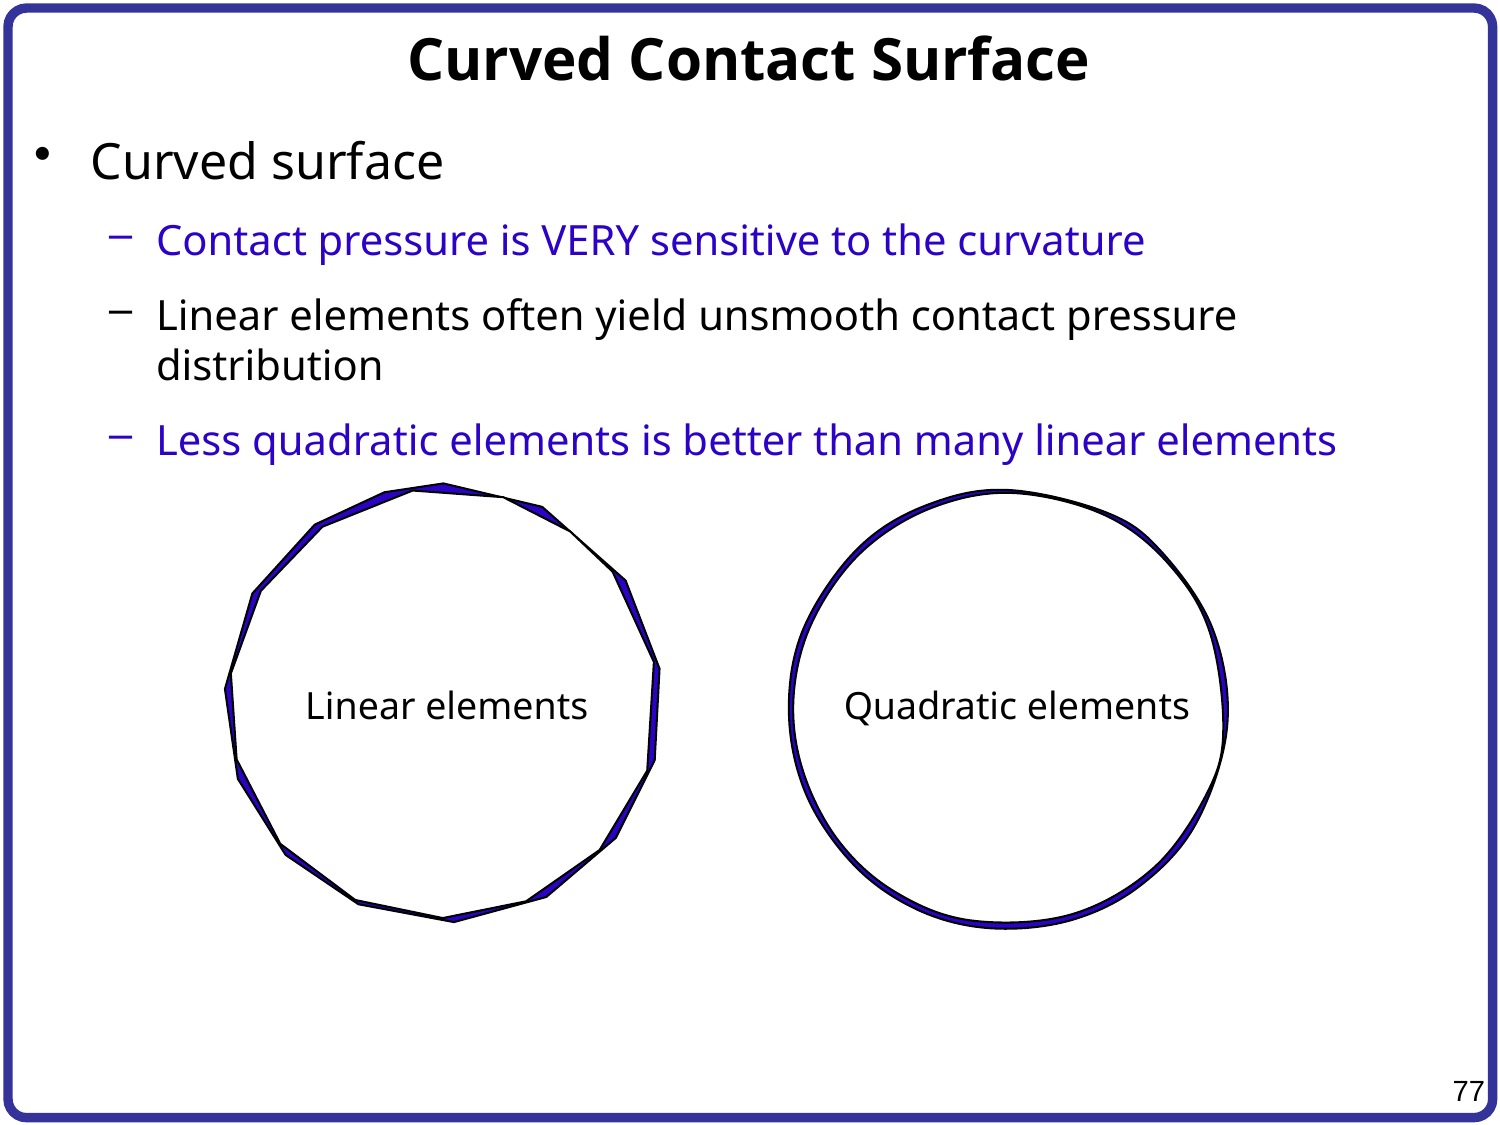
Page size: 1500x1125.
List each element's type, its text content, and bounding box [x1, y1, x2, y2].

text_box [788, 488, 1231, 931]
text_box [224, 483, 660, 923]
title Curved Contact Surface [6, 7, 1492, 106]
list Curved surface Contact pressure is VERY sensitive to the curvature Linear elements often yield unsmooth contact pressure distribution Less quadratic elements is better than many linear elements [18, 121, 1481, 1086]
